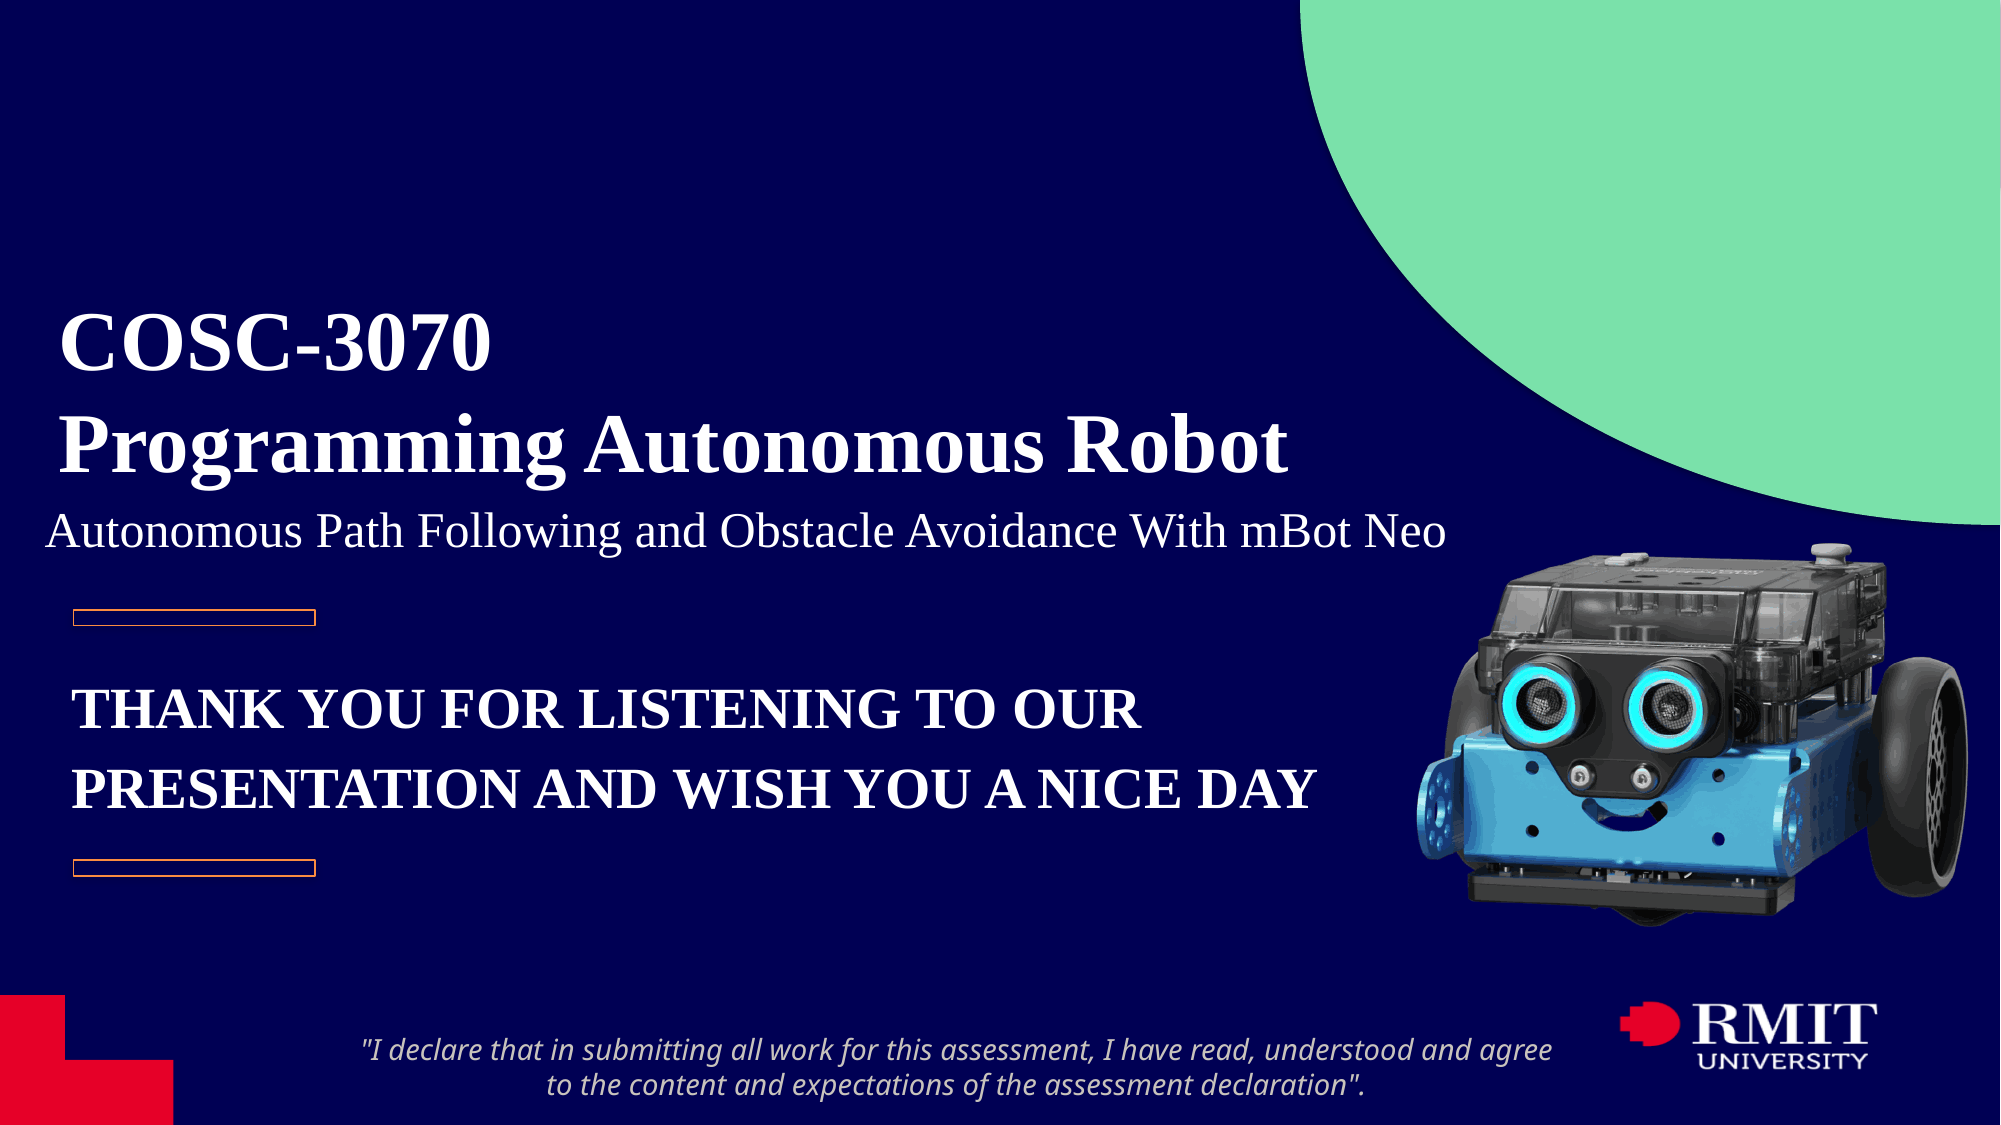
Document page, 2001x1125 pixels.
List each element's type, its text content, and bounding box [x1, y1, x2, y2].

text_box THANK YOU FOR LISTENING TO OUR PRESENTATION AND WISH YOU A NICE DAY [56, 651, 1302, 734]
text_box Autonomous Path Following and Obstacle Avoidance With mBot Neo [29, 489, 1302, 579]
text_box "I declare that in submitting all work for this assessment, I have read, understood and agree to the content and expectations of the assessment declaration". [336, 1023, 1302, 1109]
text_box COSC-3070 Programming Autonomous Robot [43, 278, 1377, 489]
picture [1307, 351, 2000, 1120]
text_box [73, 609, 316, 626]
text_box [73, 859, 316, 877]
